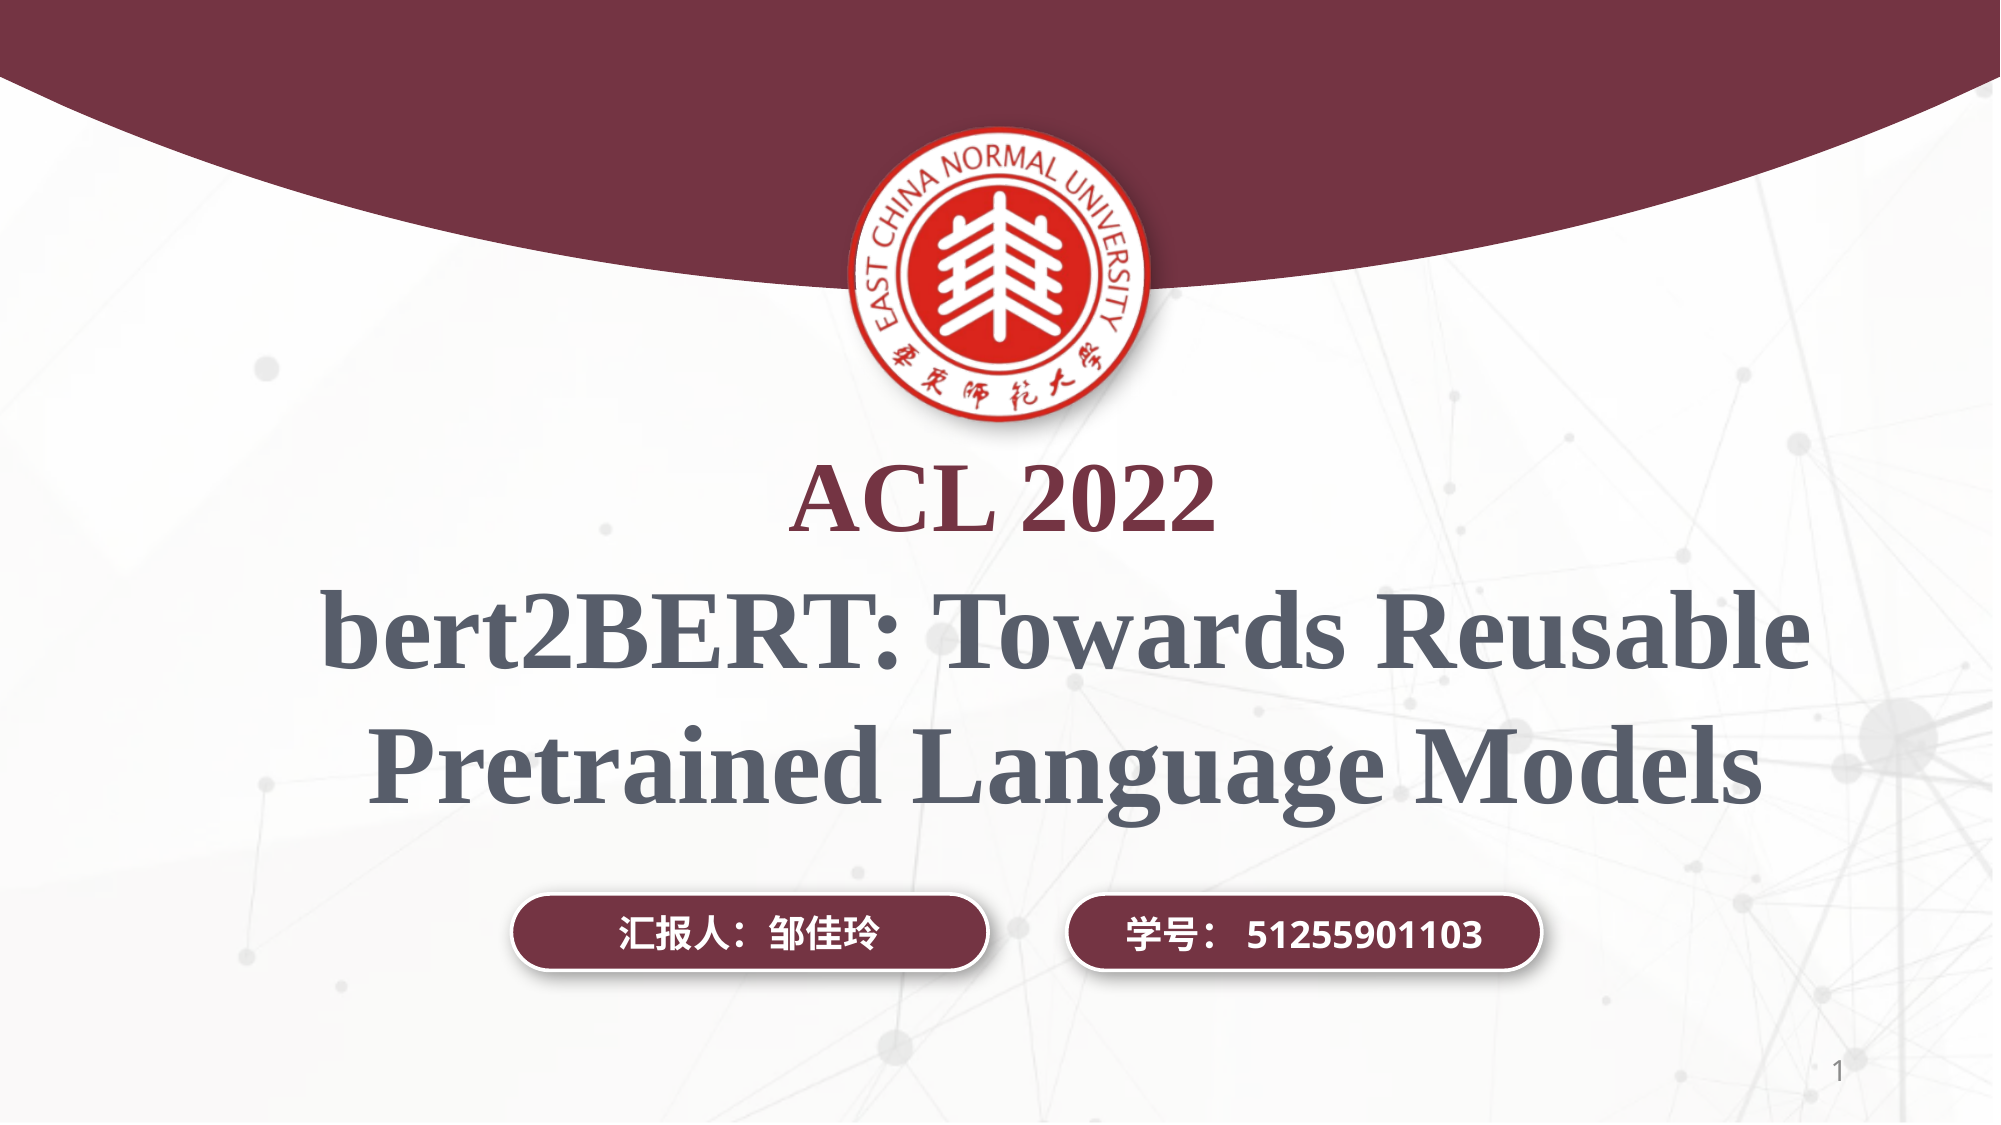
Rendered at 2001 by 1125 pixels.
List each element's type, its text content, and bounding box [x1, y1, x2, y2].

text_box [1066, 893, 1542, 1010]
slide_number 1 [1412, 1042, 1863, 1103]
text_box [0, 0, 2000, 290]
text_box bert2BERT: Towards Reusable Pretrained Language Models [235, 548, 1898, 834]
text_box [511, 893, 989, 971]
picture [839, 121, 1169, 428]
text_box ACL 2022 [486, 424, 1522, 559]
